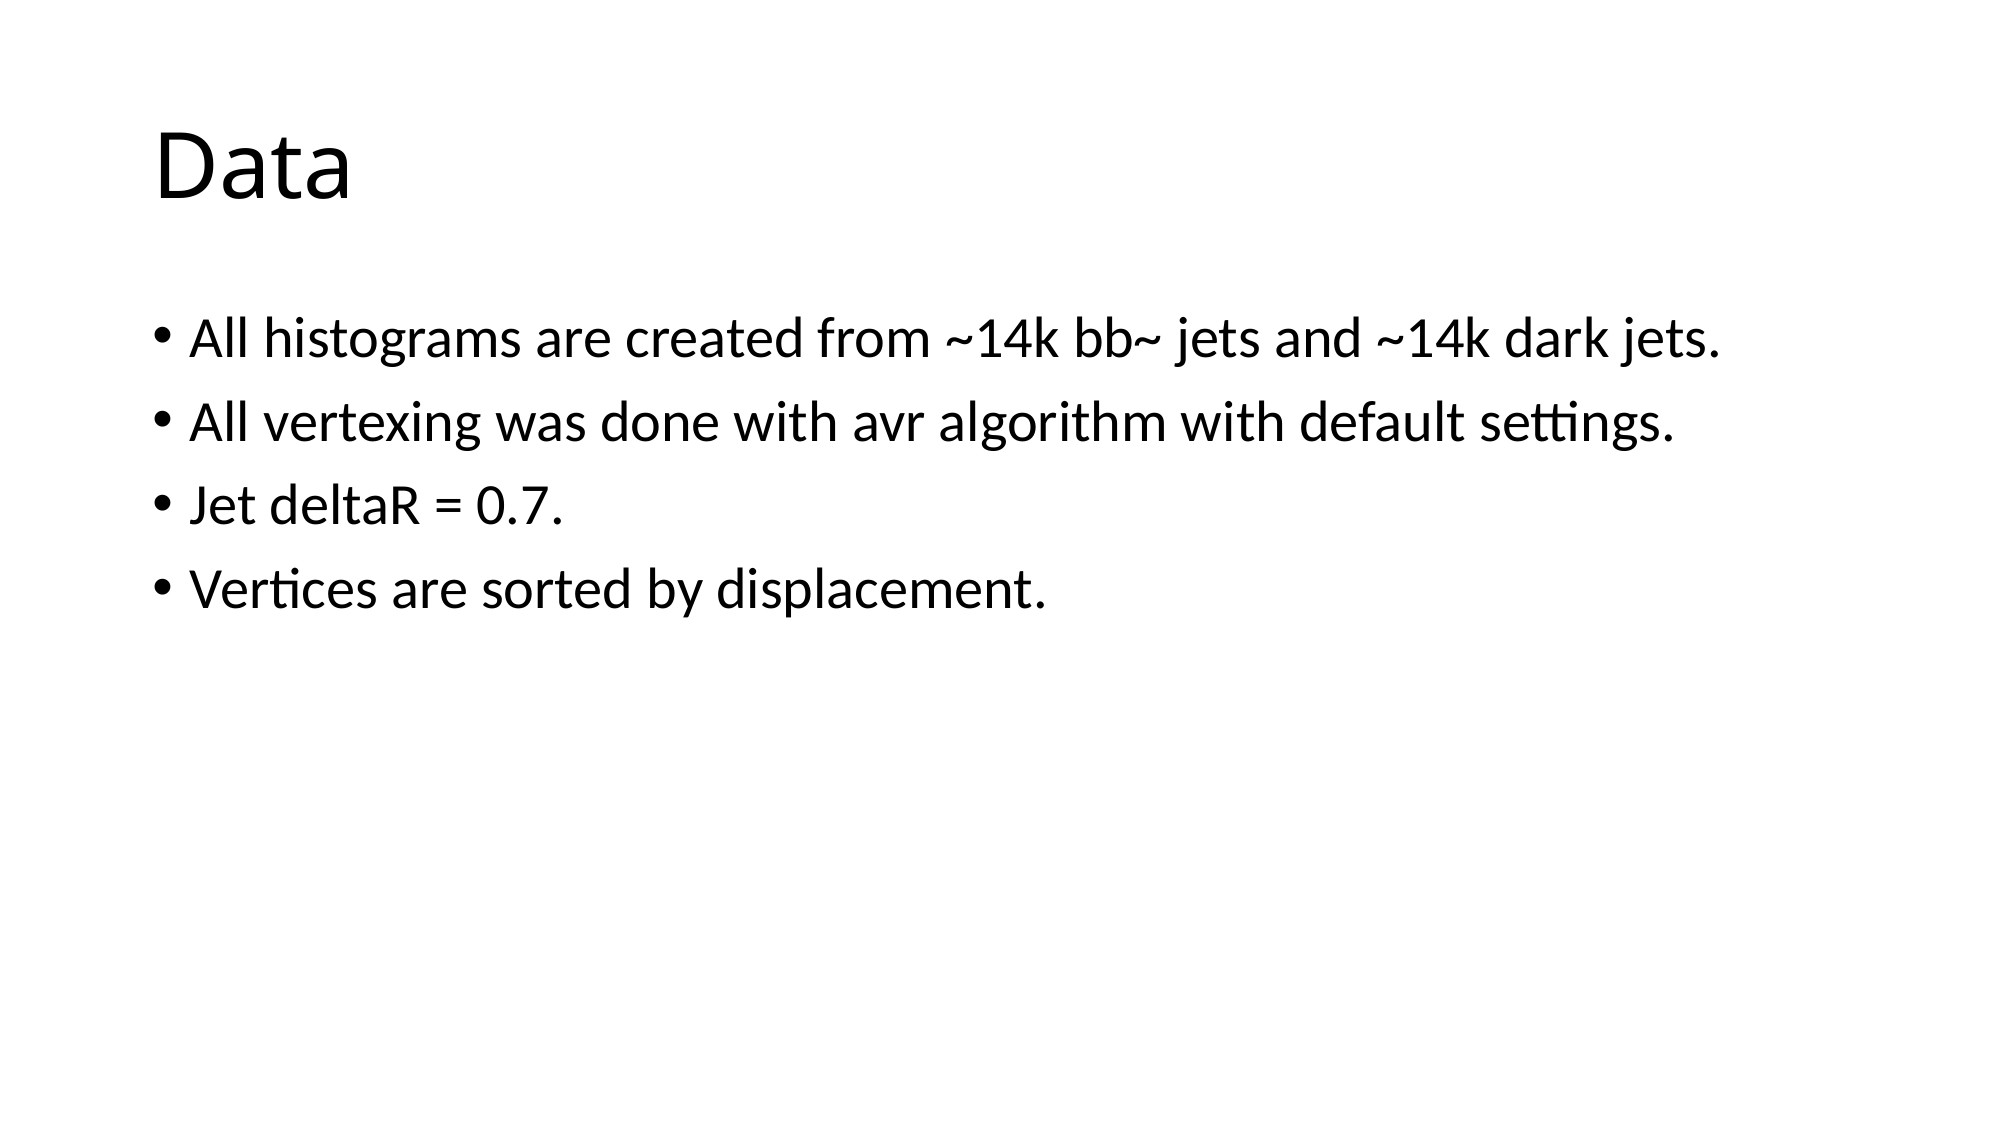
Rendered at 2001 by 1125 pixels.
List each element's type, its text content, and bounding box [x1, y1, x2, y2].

list All histograms are created from ~14k bb~ jets and ~14k dark jets. All vertexing was done with avr algorithm with default settings. Jet deltaR = 0.7. Vertices are sorted by displacement. [137, 299, 1863, 1014]
title Data [137, 59, 1863, 278]
